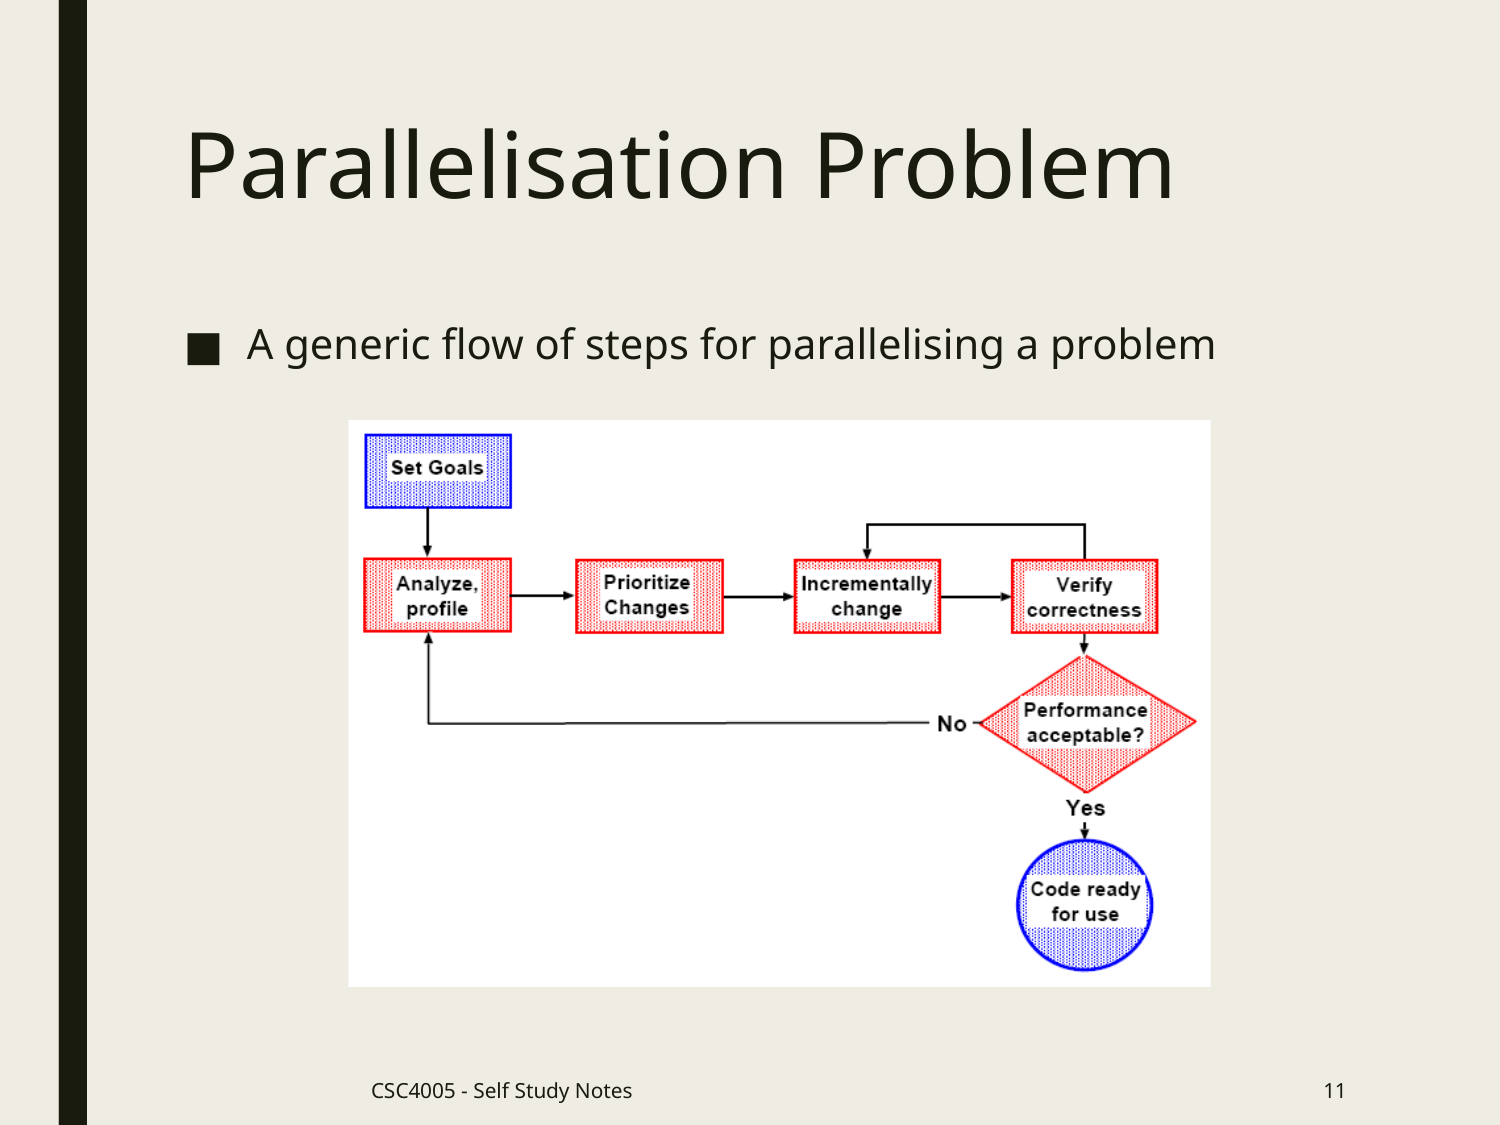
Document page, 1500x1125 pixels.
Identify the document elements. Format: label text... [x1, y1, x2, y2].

title Parallelisation Problem [168, 112, 1351, 314]
slide_number 11 [1165, 1058, 1362, 1125]
footer CSC4005 - Self Study Notes [355, 1058, 1129, 1125]
list A generic flow of steps for parallelising a problem [168, 314, 1351, 963]
picture [348, 420, 1211, 987]
